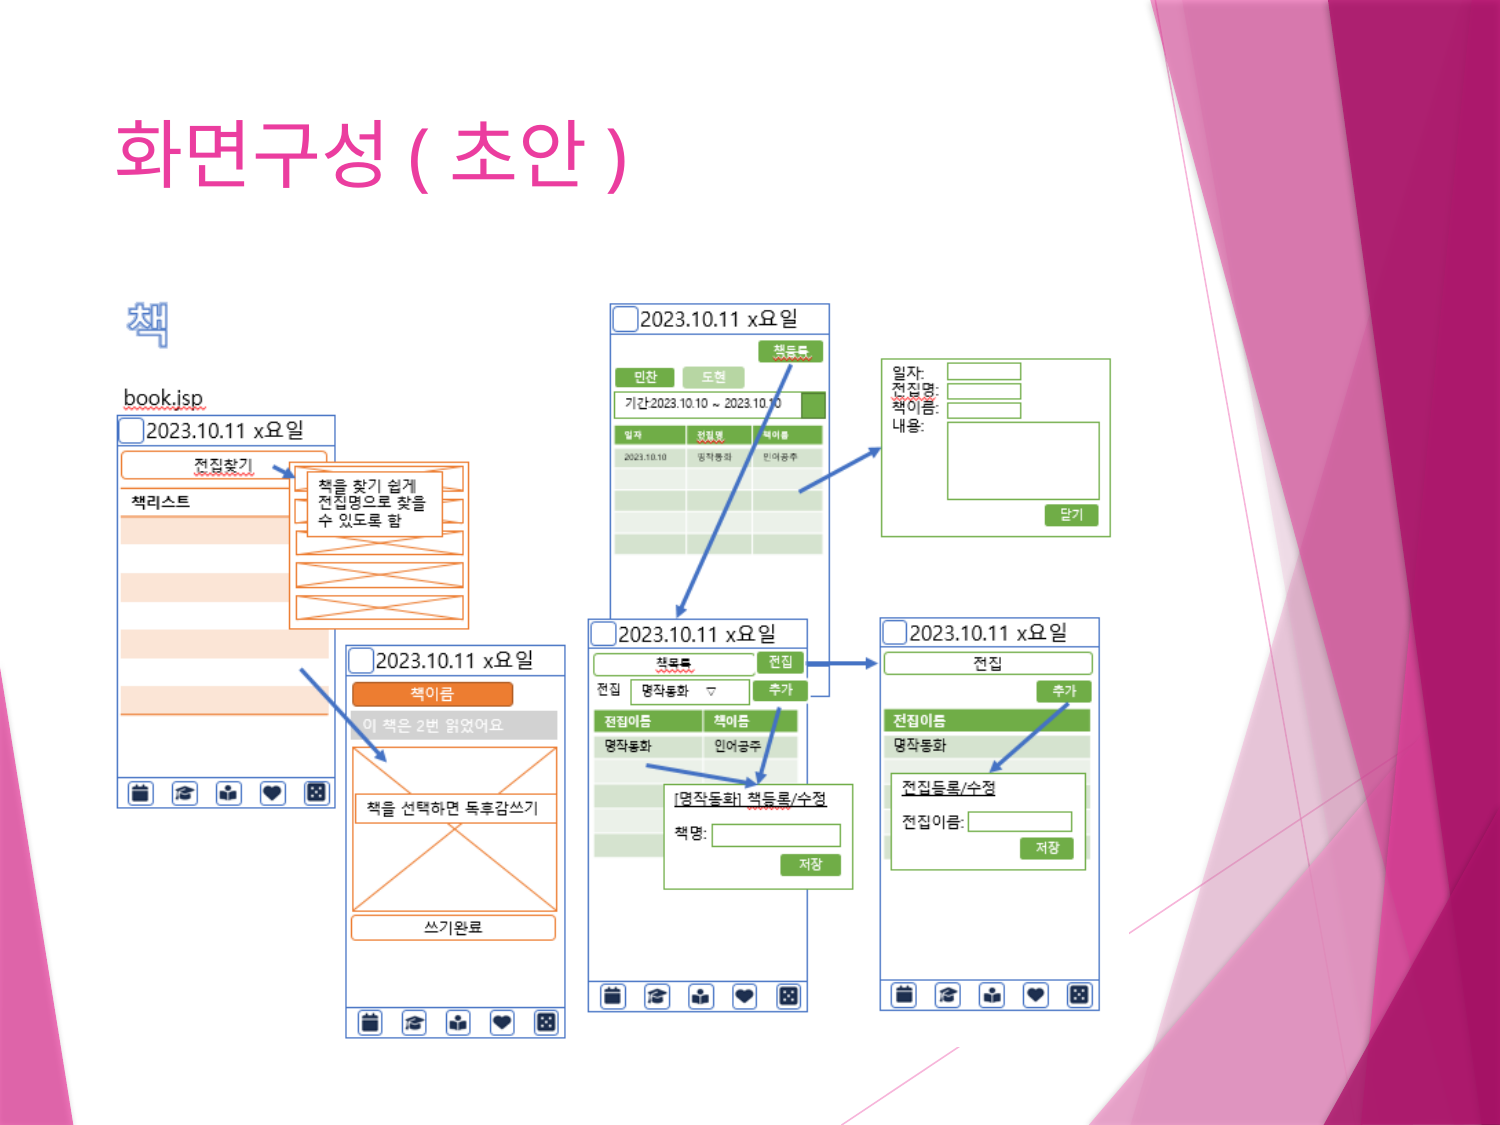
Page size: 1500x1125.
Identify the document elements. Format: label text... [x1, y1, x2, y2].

title 화면구성(초안) [99, 99, 1142, 317]
picture [99, 280, 1129, 1048]
